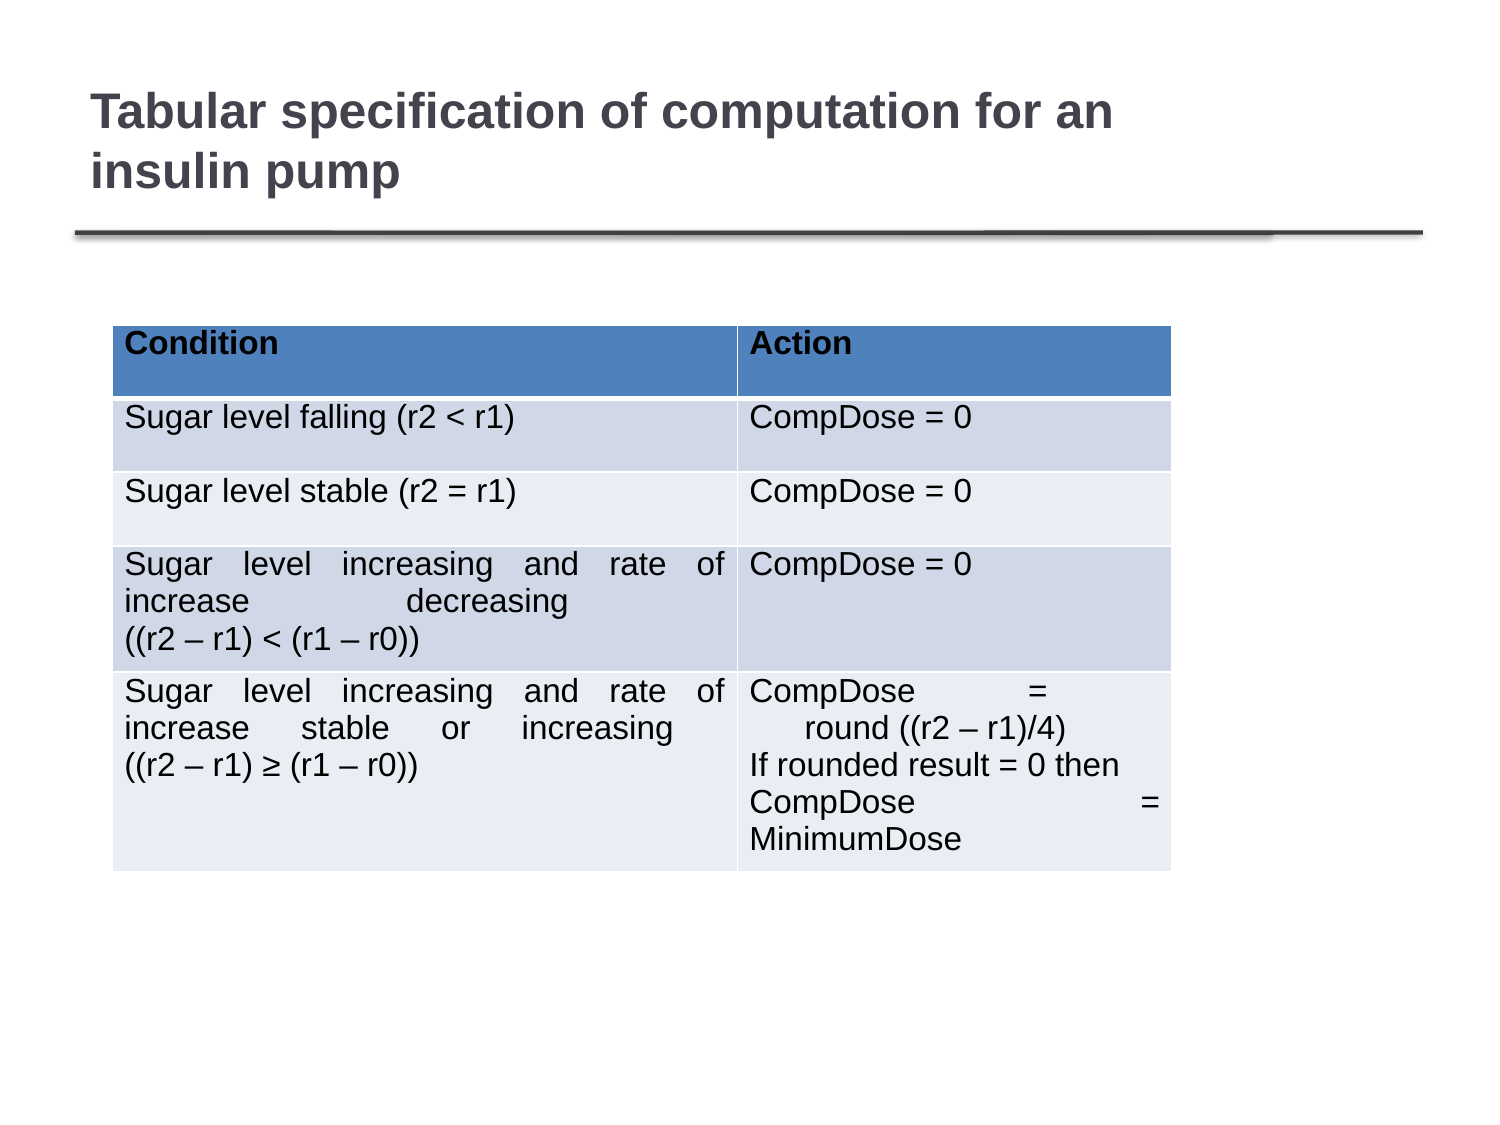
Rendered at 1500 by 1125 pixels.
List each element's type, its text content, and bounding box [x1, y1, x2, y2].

table_cell CompDose = 0 [738, 547, 1171, 671]
table_cell Sugar level stable (r2 = r1) [113, 473, 737, 545]
table_header Condition [113, 326, 737, 396]
table_cell CompDose = 0 [738, 401, 1171, 471]
table_cell Sugar level increasing and rate of increase decreasing ((r2 – r1) < (r1 – r0)) [113, 547, 737, 671]
table_header Action [738, 326, 1171, 396]
table_cell CompDose = round ((r2 – r1)/4) If rounded result = 0 then CompDose = MinimumDose [738, 673, 1171, 871]
table_cell CompDose = 0 [738, 473, 1171, 545]
title Tabular specification of computation for an insulin pump [74, 44, 1272, 233]
table_cell Sugar level increasing and rate of increase stable or increasing ((r2 – r1) ≥ (r1 – r0)) [113, 673, 737, 871]
table_cell Sugar level falling (r2 < r1) [113, 401, 737, 471]
